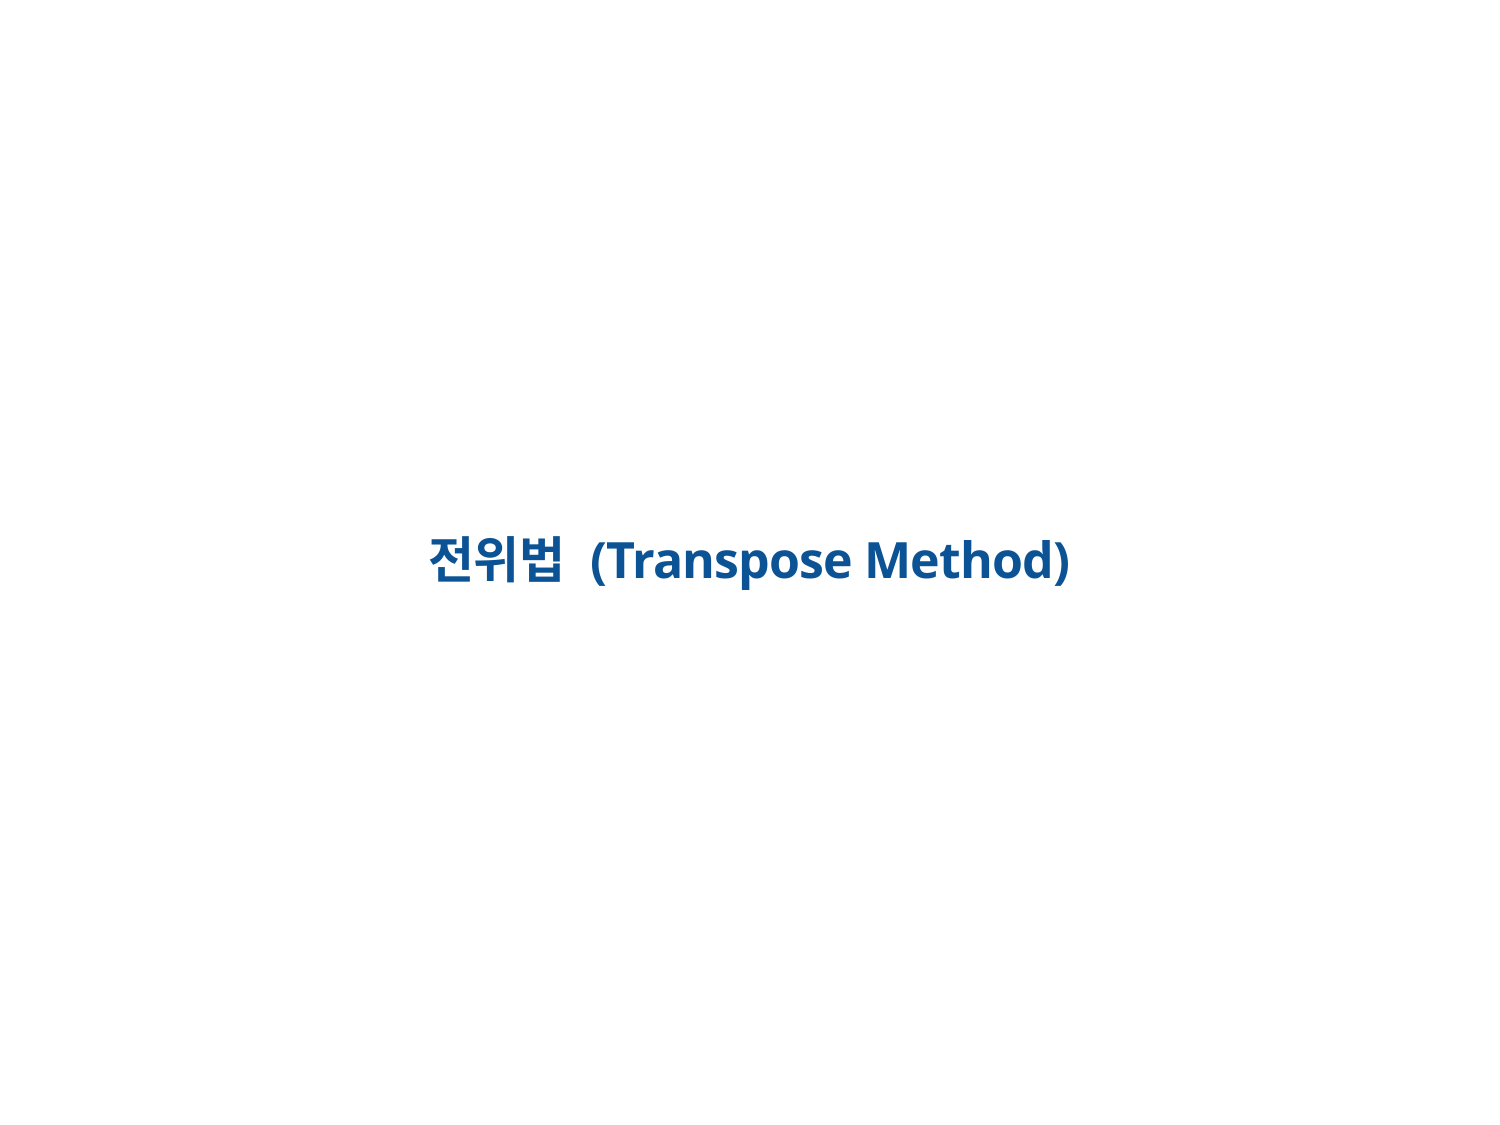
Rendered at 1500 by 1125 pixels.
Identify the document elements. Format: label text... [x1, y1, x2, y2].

title 전위법 (Transpose Method) [152, 453, 1347, 672]
